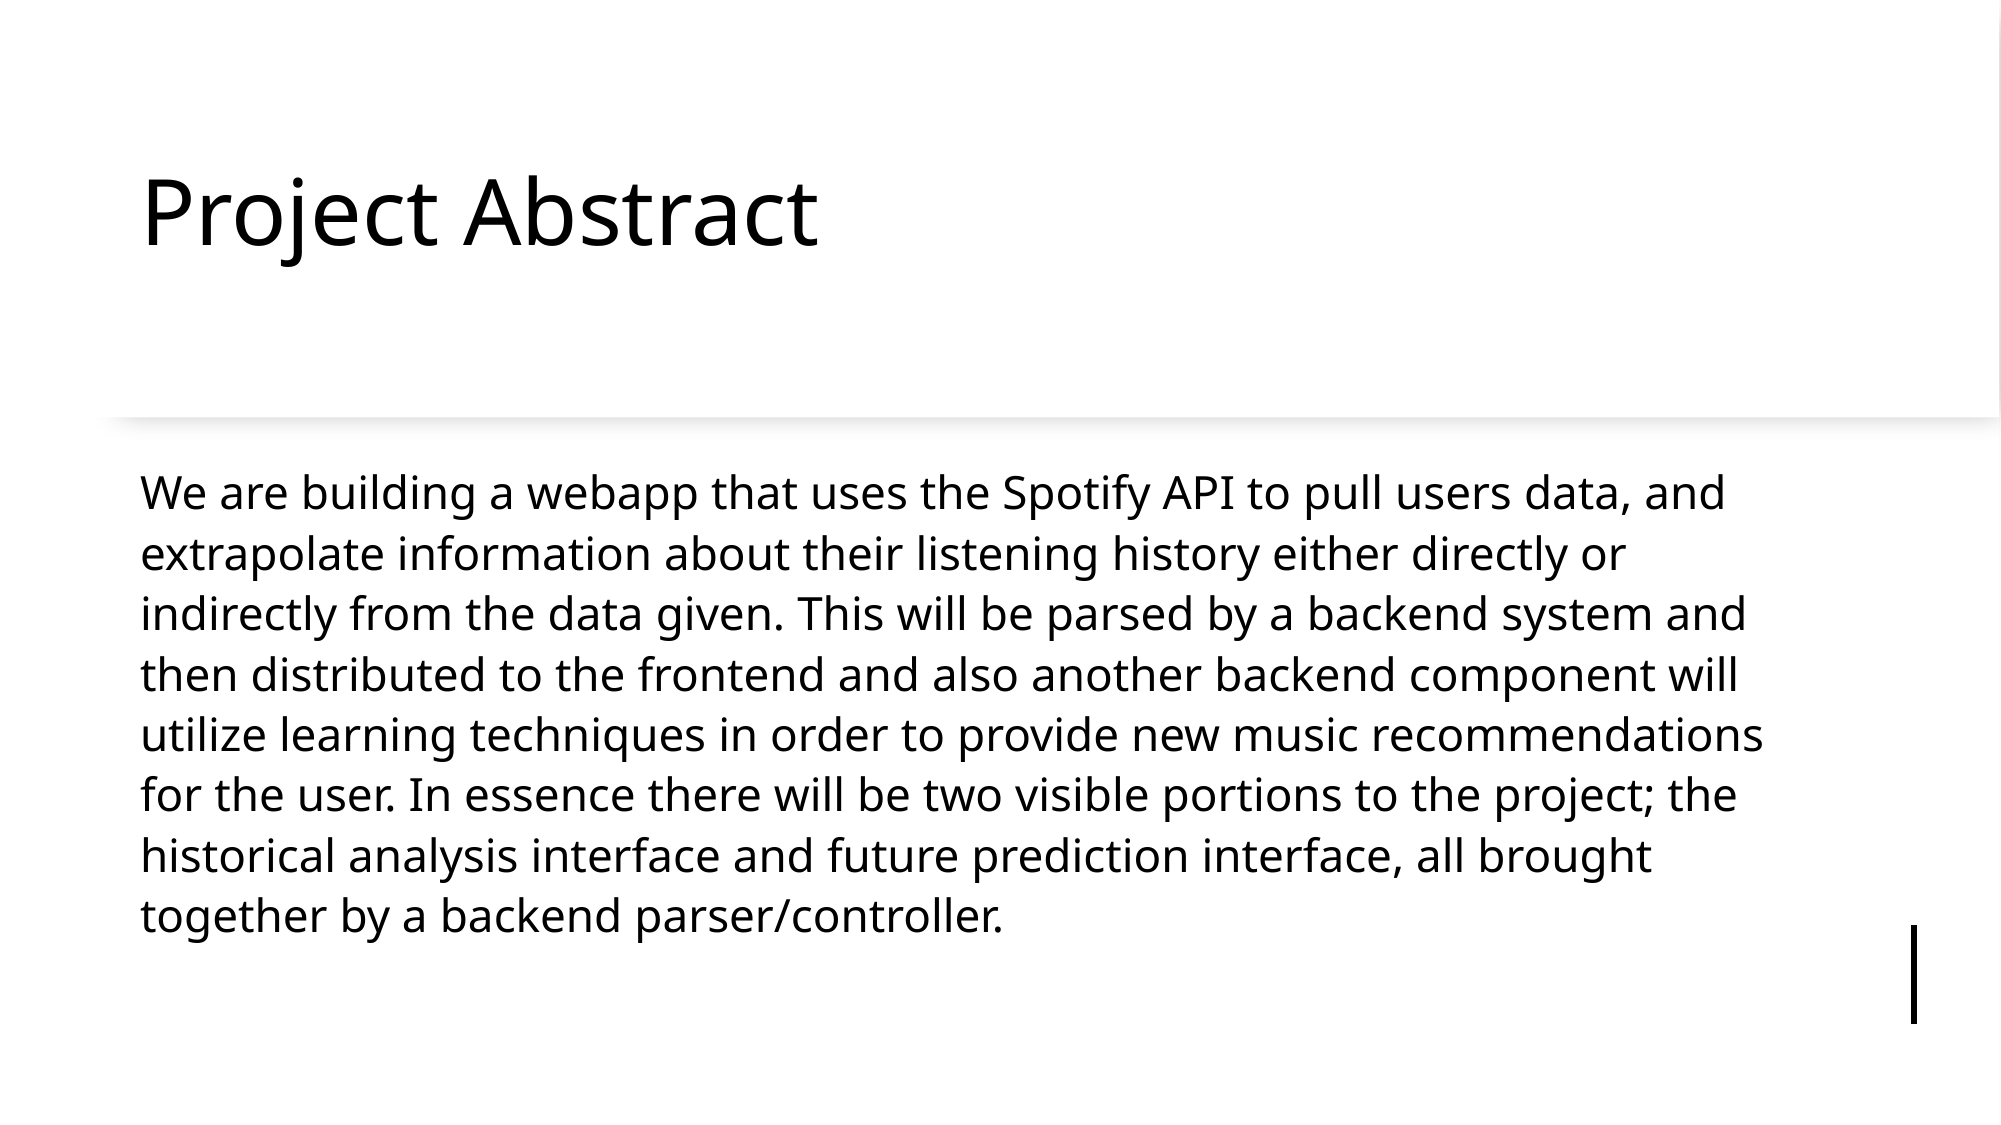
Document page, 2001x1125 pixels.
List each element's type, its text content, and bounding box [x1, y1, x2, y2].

title Project Abstract [124, 140, 1828, 278]
list We are building a webapp that uses the Spotify API to pull users data, and extrapolate information about their listening history either directly or indirectly from the data given. This will be parsed by a backend system and then distributed to the frontend and also another backend component will utilize learning techniques in order to provide new music recommendations for the user. In essence there will be two visible portions to the project; the historical analysis interface and future prediction interface, all brought together by a backend parser/controller. [124, 451, 1828, 987]
